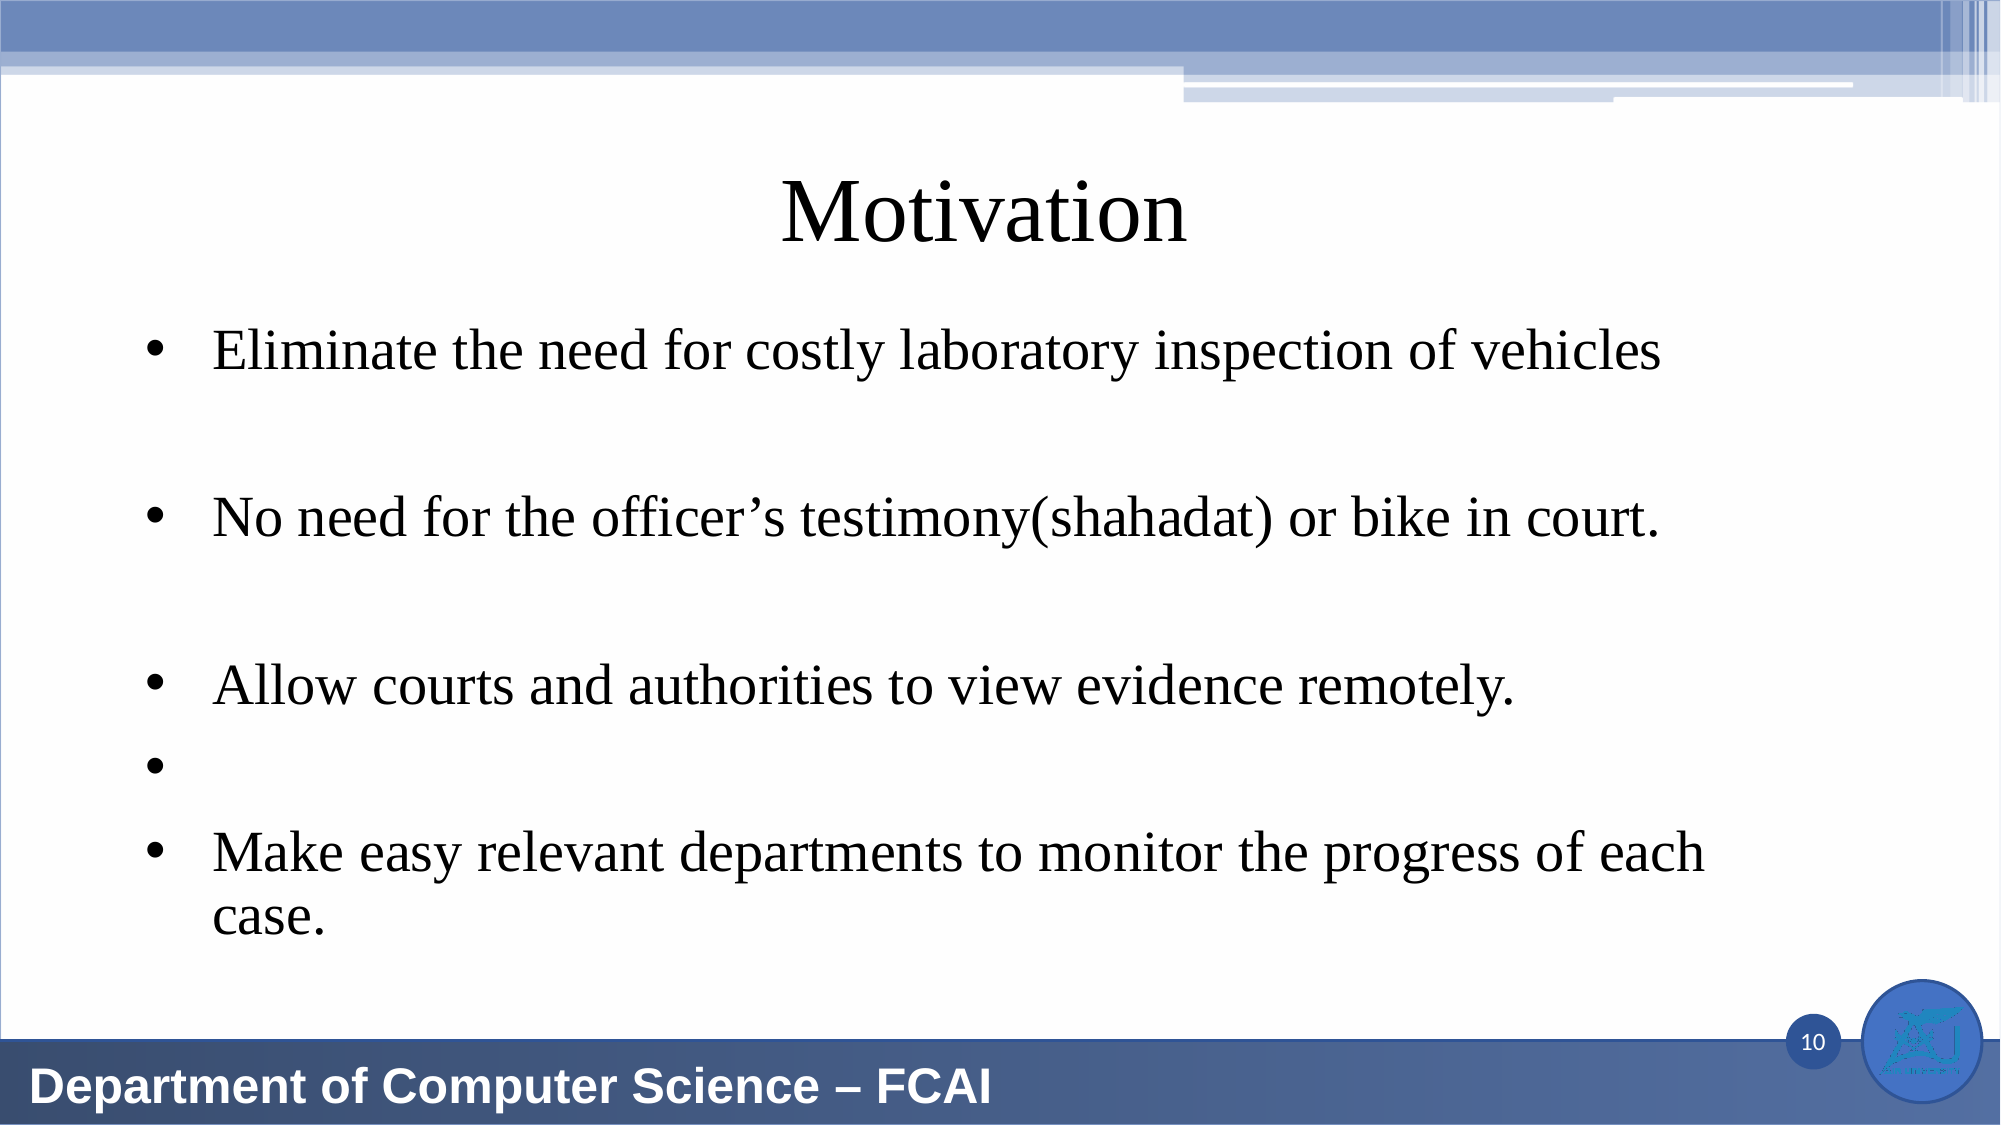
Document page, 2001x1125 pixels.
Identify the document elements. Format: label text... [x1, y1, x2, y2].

slide_number 10 [1776, 1010, 1849, 1071]
picture [0, 0, 2001, 1125]
title Motivation [122, 126, 1848, 297]
list Eliminate the need for costly laboratory inspection of vehicles No need for the officer’s testimony(shahadat) or bike in court. Allow courts and authorities to view evidence remotely. Make easy relevant departments to monitor the progress of each case. [122, 311, 1848, 1028]
